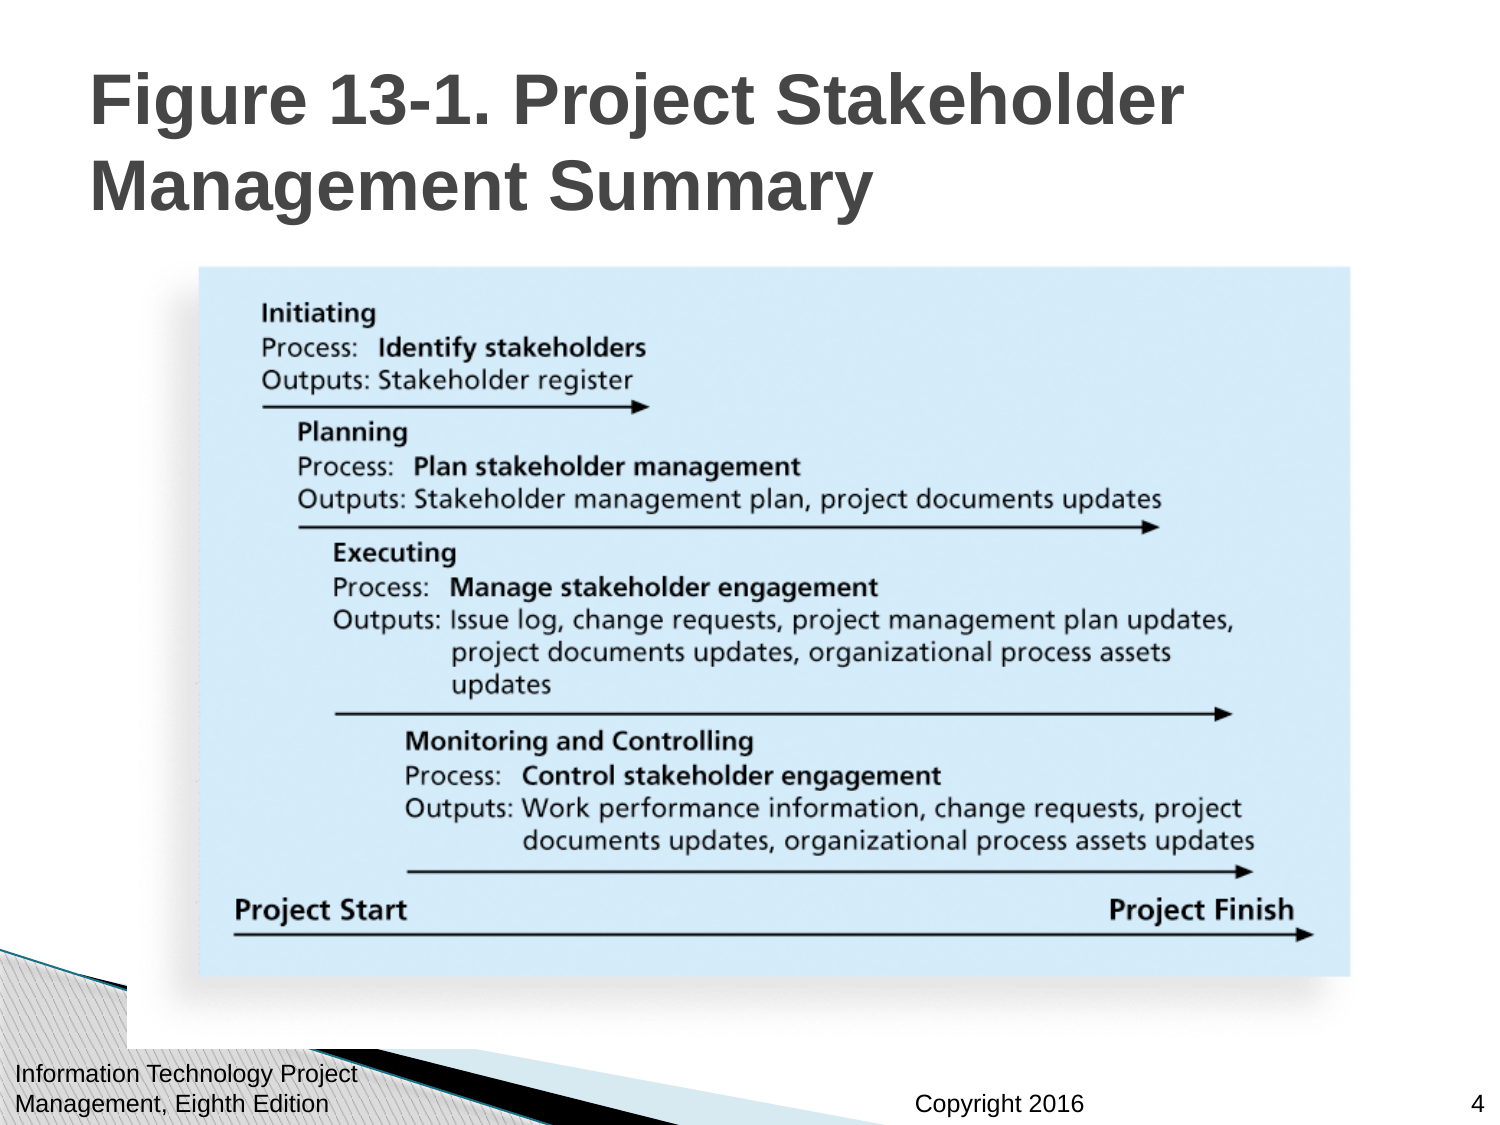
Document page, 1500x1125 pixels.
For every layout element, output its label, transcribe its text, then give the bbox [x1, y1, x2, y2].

footer Information Technology Project Management, Eighth Edition [0, 1065, 425, 1125]
title Figure 13-1. Project Stakeholder Management Summary [75, 45, 1425, 233]
slide_number 4 [1408, 1065, 1500, 1125]
picture [127, 249, 1369, 1050]
